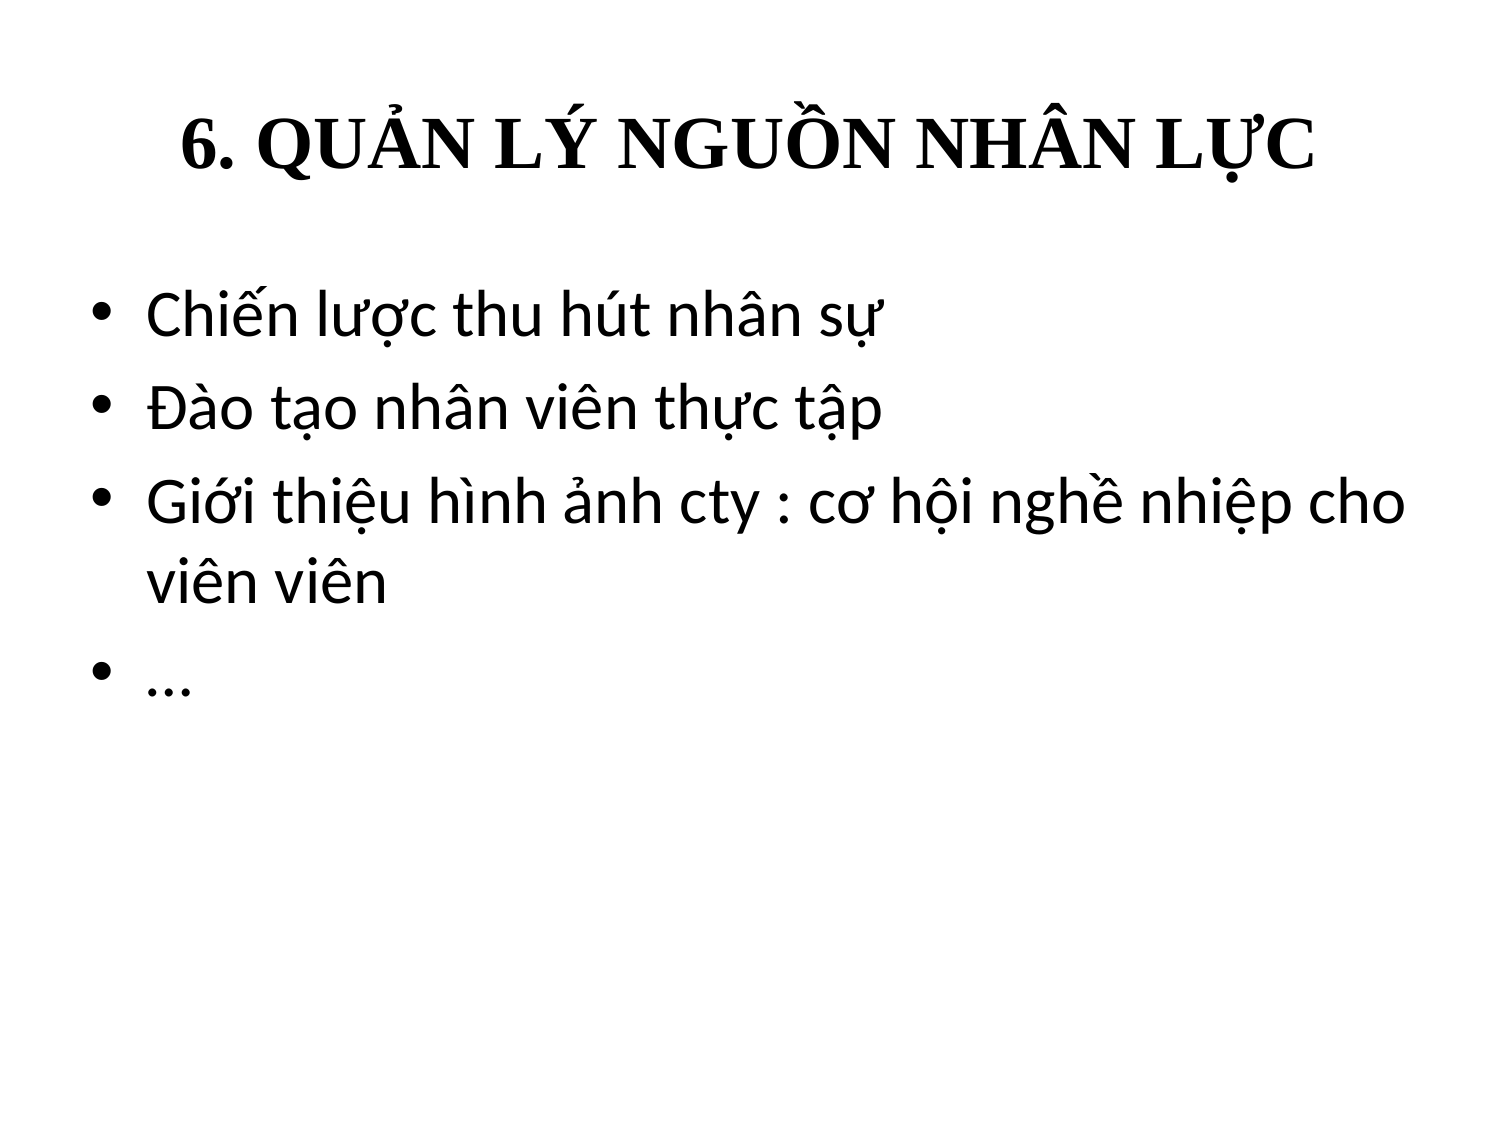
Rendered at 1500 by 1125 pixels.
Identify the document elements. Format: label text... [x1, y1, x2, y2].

list Chiến lược thu hút nhân sự Đào tạo nhân viên thực tập Giới thiệu hình ảnh cty : cơ hội nghề nhiệp cho viên viên … [75, 262, 1425, 1005]
title 6. QUẢN LÝ NGUỒN NHÂN LỰC [75, 45, 1425, 233]
